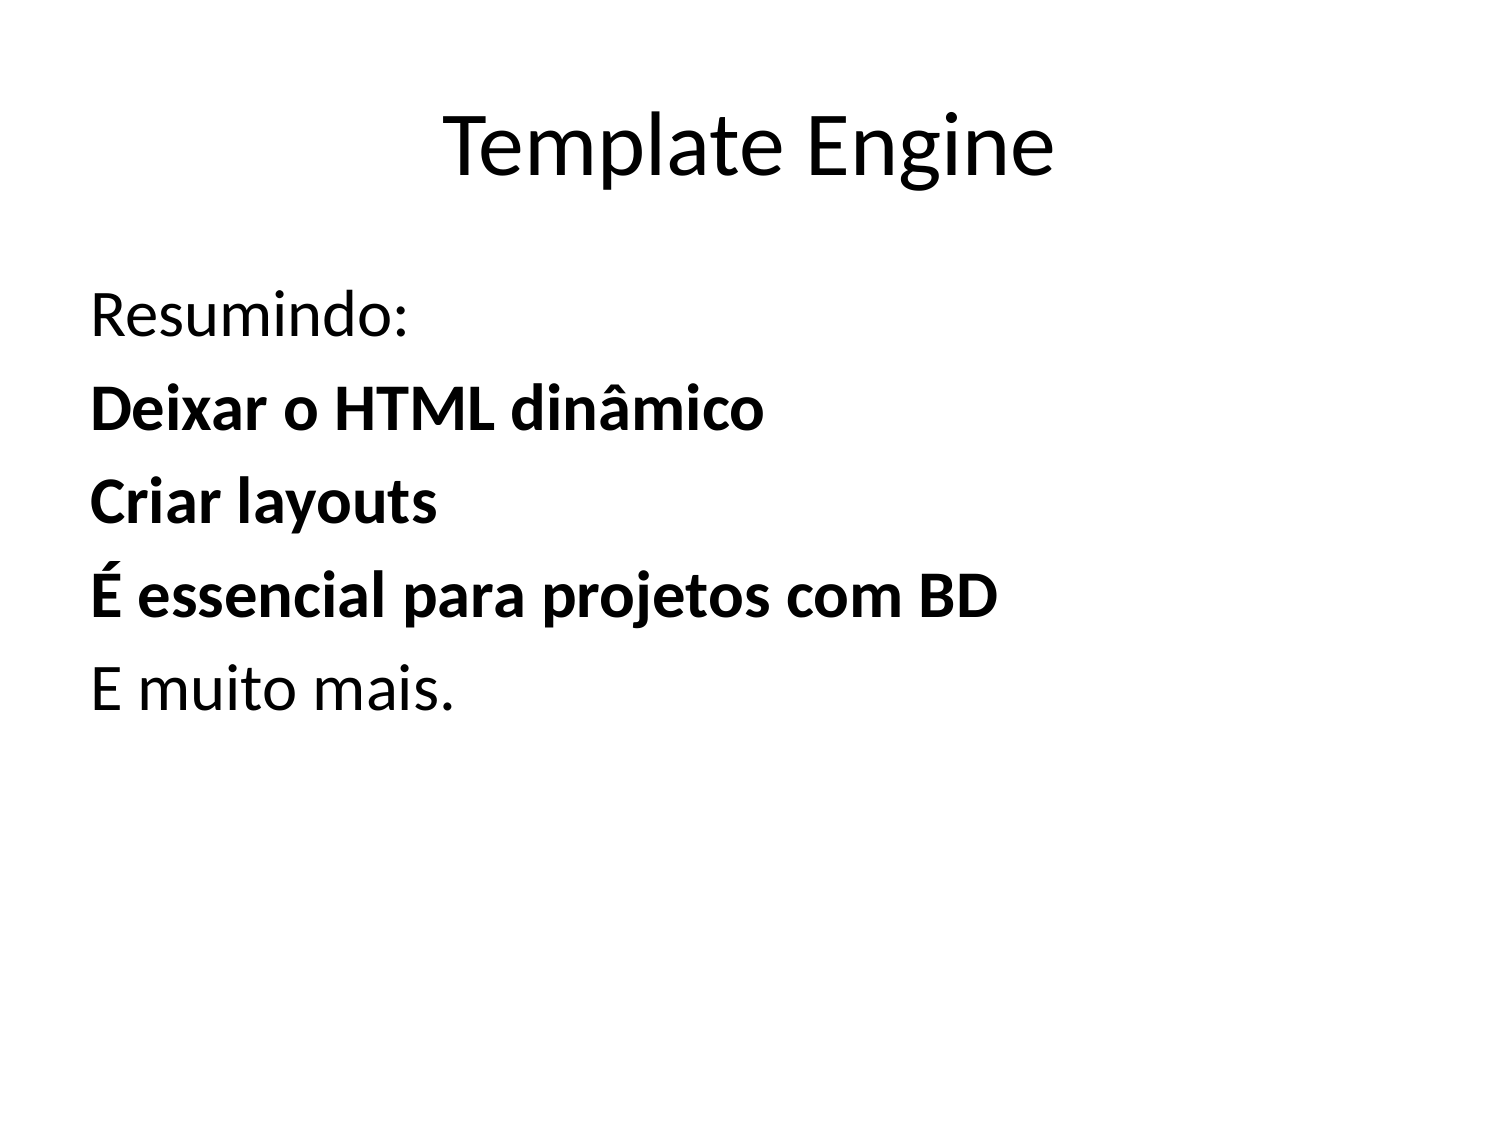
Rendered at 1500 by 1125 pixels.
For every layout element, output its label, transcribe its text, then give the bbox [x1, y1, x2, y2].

title Template Engine [75, 45, 1425, 233]
list Resumindo: Deixar o HTML dinâmico Criar layouts É essencial para projetos com BD E muito mais. [75, 262, 1425, 1005]
